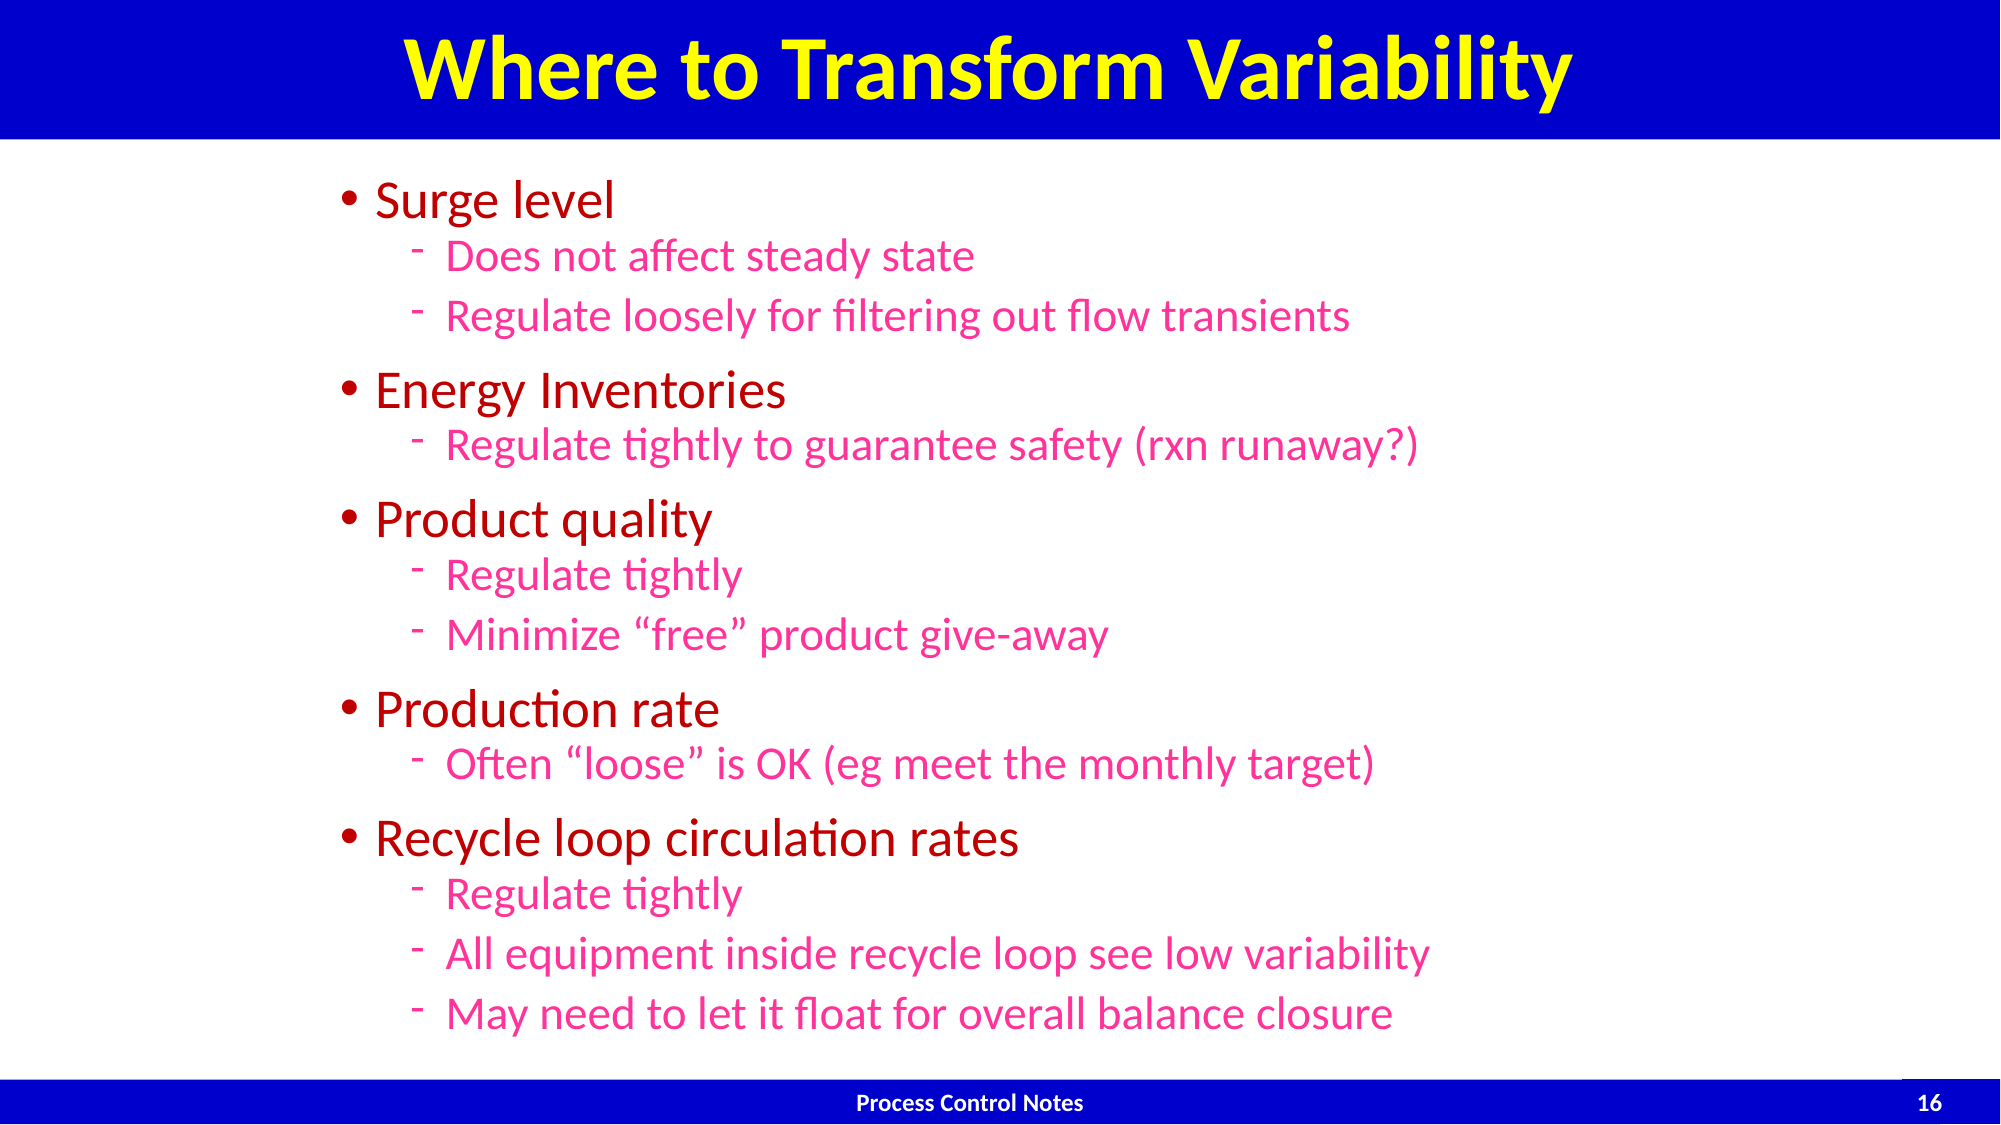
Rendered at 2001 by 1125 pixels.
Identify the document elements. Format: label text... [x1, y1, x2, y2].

title Where to Transform Variability [0, 0, 2000, 140]
list Surge level Does not affect steady state Regulate loosely for filtering out flow transients Energy Inventories Regulate tightly to guarantee safety (rxn runaway?) Product quality Regulate tightly Minimize “free” product give-away Production rate Often “loose” is OK (eg meet the monthly target) Recycle loop circulation rates Regulate tightly All equipment inside recycle loop see low variability May need to let it float for overall balance closure [324, 164, 1675, 1055]
